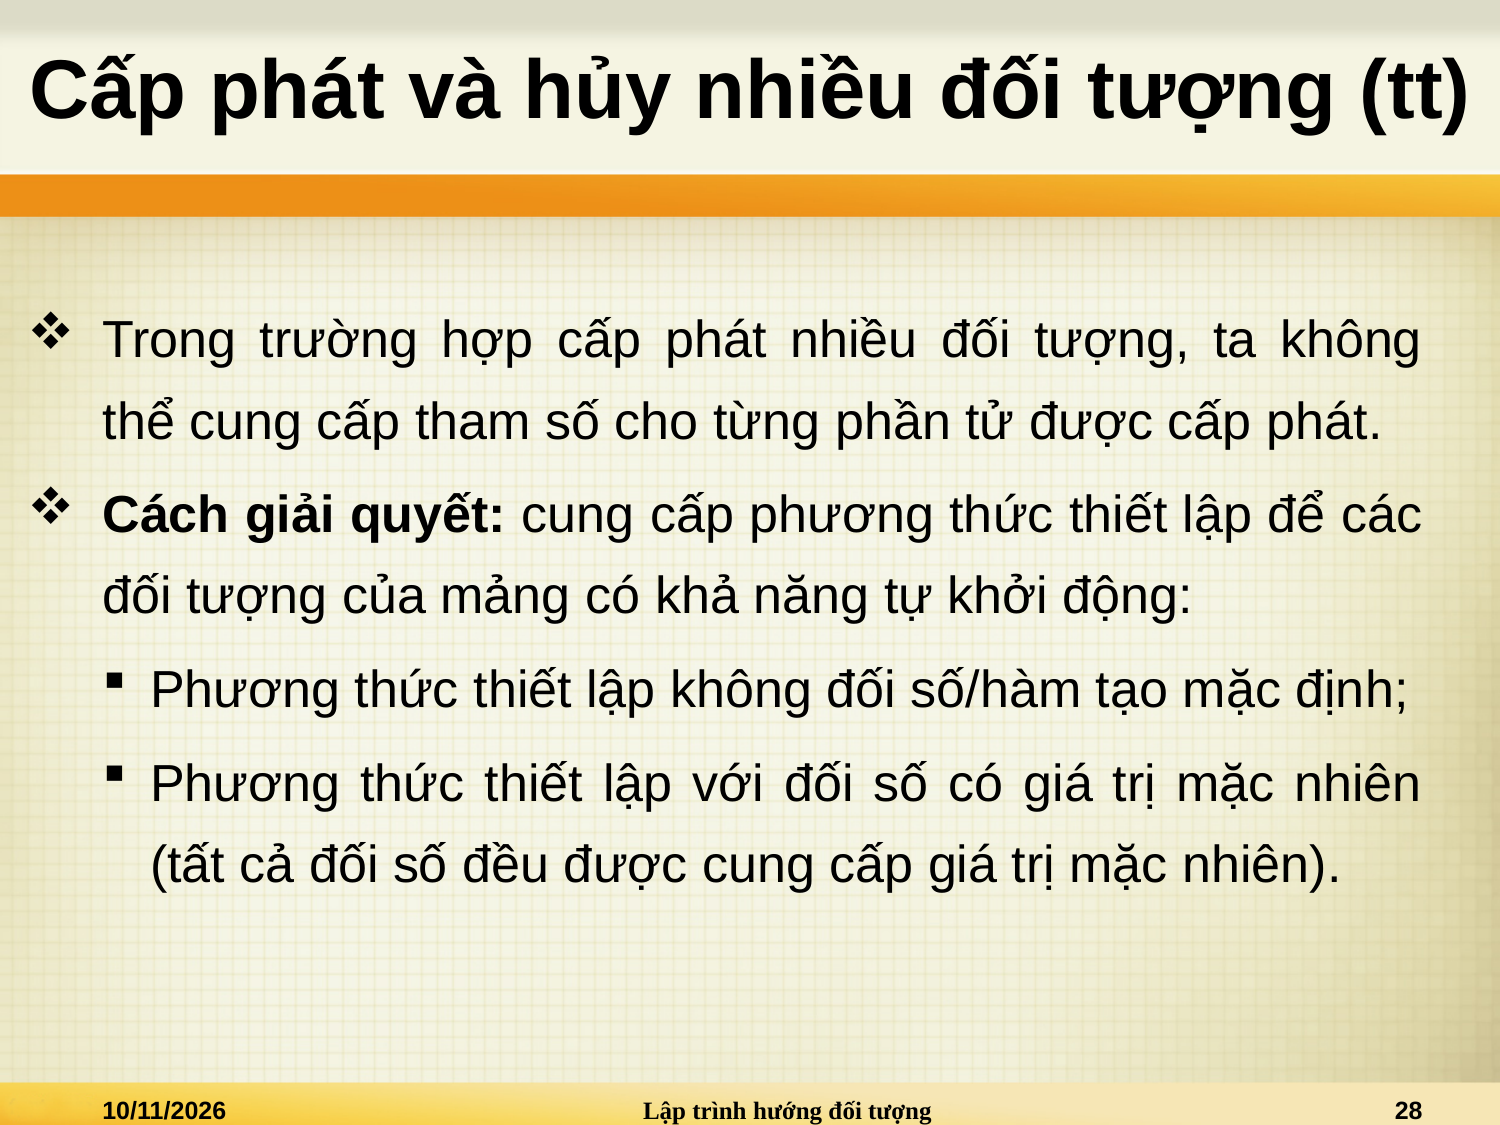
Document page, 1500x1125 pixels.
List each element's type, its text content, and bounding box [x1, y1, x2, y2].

title Cấp phát và hủy nhiều đối tượng (tt) [0, 0, 1500, 173]
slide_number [87, 1087, 438, 1125]
slide_number 28 [1087, 1087, 1438, 1125]
footer Lập trình hướng đối tượng [549, 1087, 1025, 1125]
picture [0, 173, 1500, 1125]
list Trong trường hợp cấp phát nhiều đối tượng, ta không thể cung cấp tham số cho từng phần tử được cấp phát. Cách giải quyết: cung cấp phương thức thiết lập để các đối tượng của mảng có khả năng tự khởi động: Phương thức thiết lập không đối số/hàm tạo mặc định; Phương thức thiết lập với đối số có giá trị mặc nhiên (tất cả đối số đều được cung cấp giá trị mặc nhiên). [12, 279, 1438, 1063]
